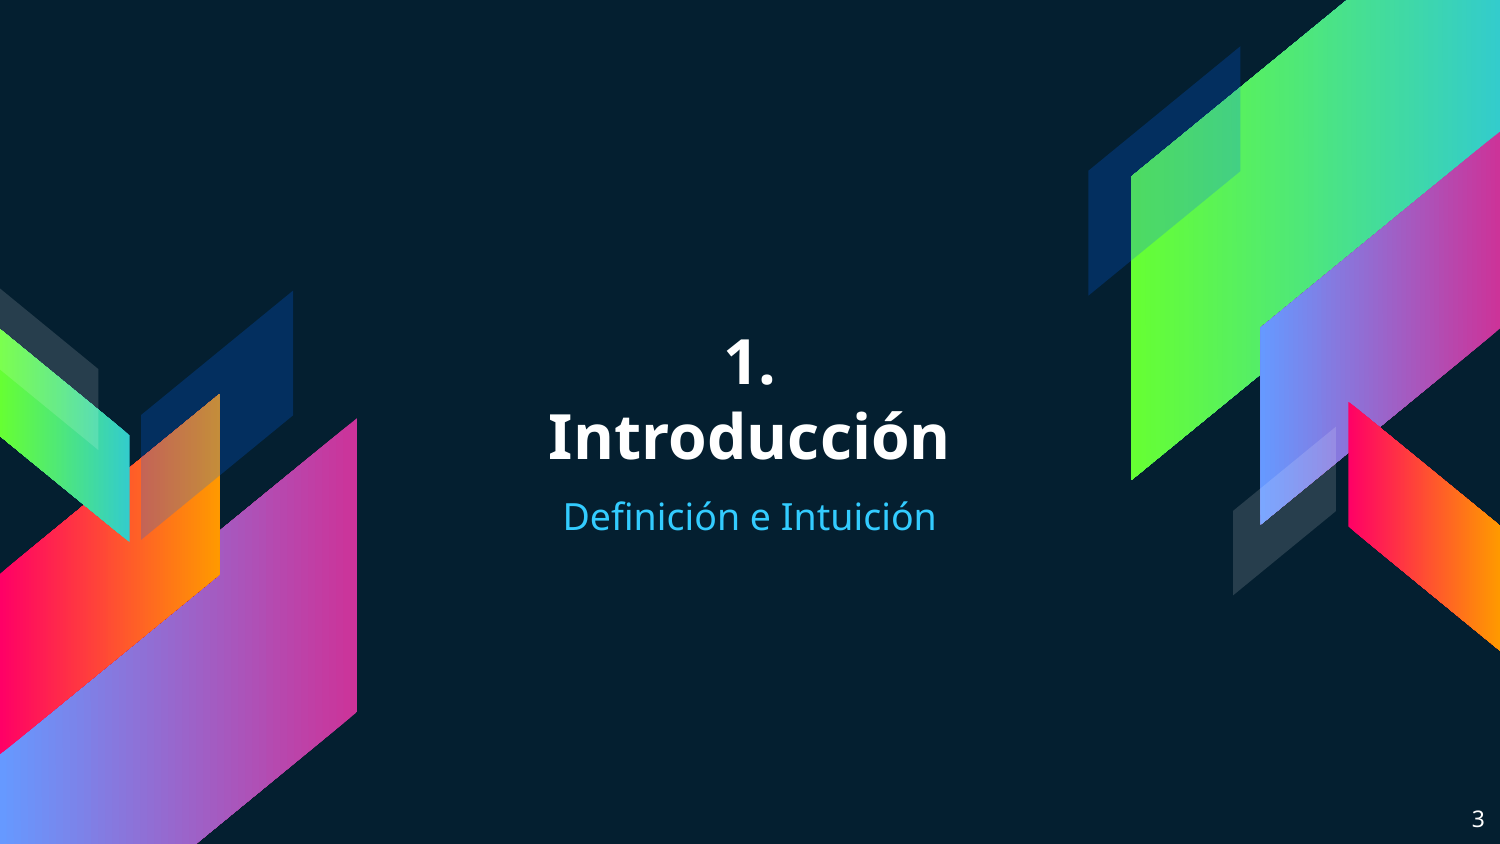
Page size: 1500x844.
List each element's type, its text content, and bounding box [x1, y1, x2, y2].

subtitle Definición e Intuición [434, 478, 1066, 608]
title 1. Introducción [434, 297, 1066, 478]
slide_number 3 [1403, 789, 1500, 844]
